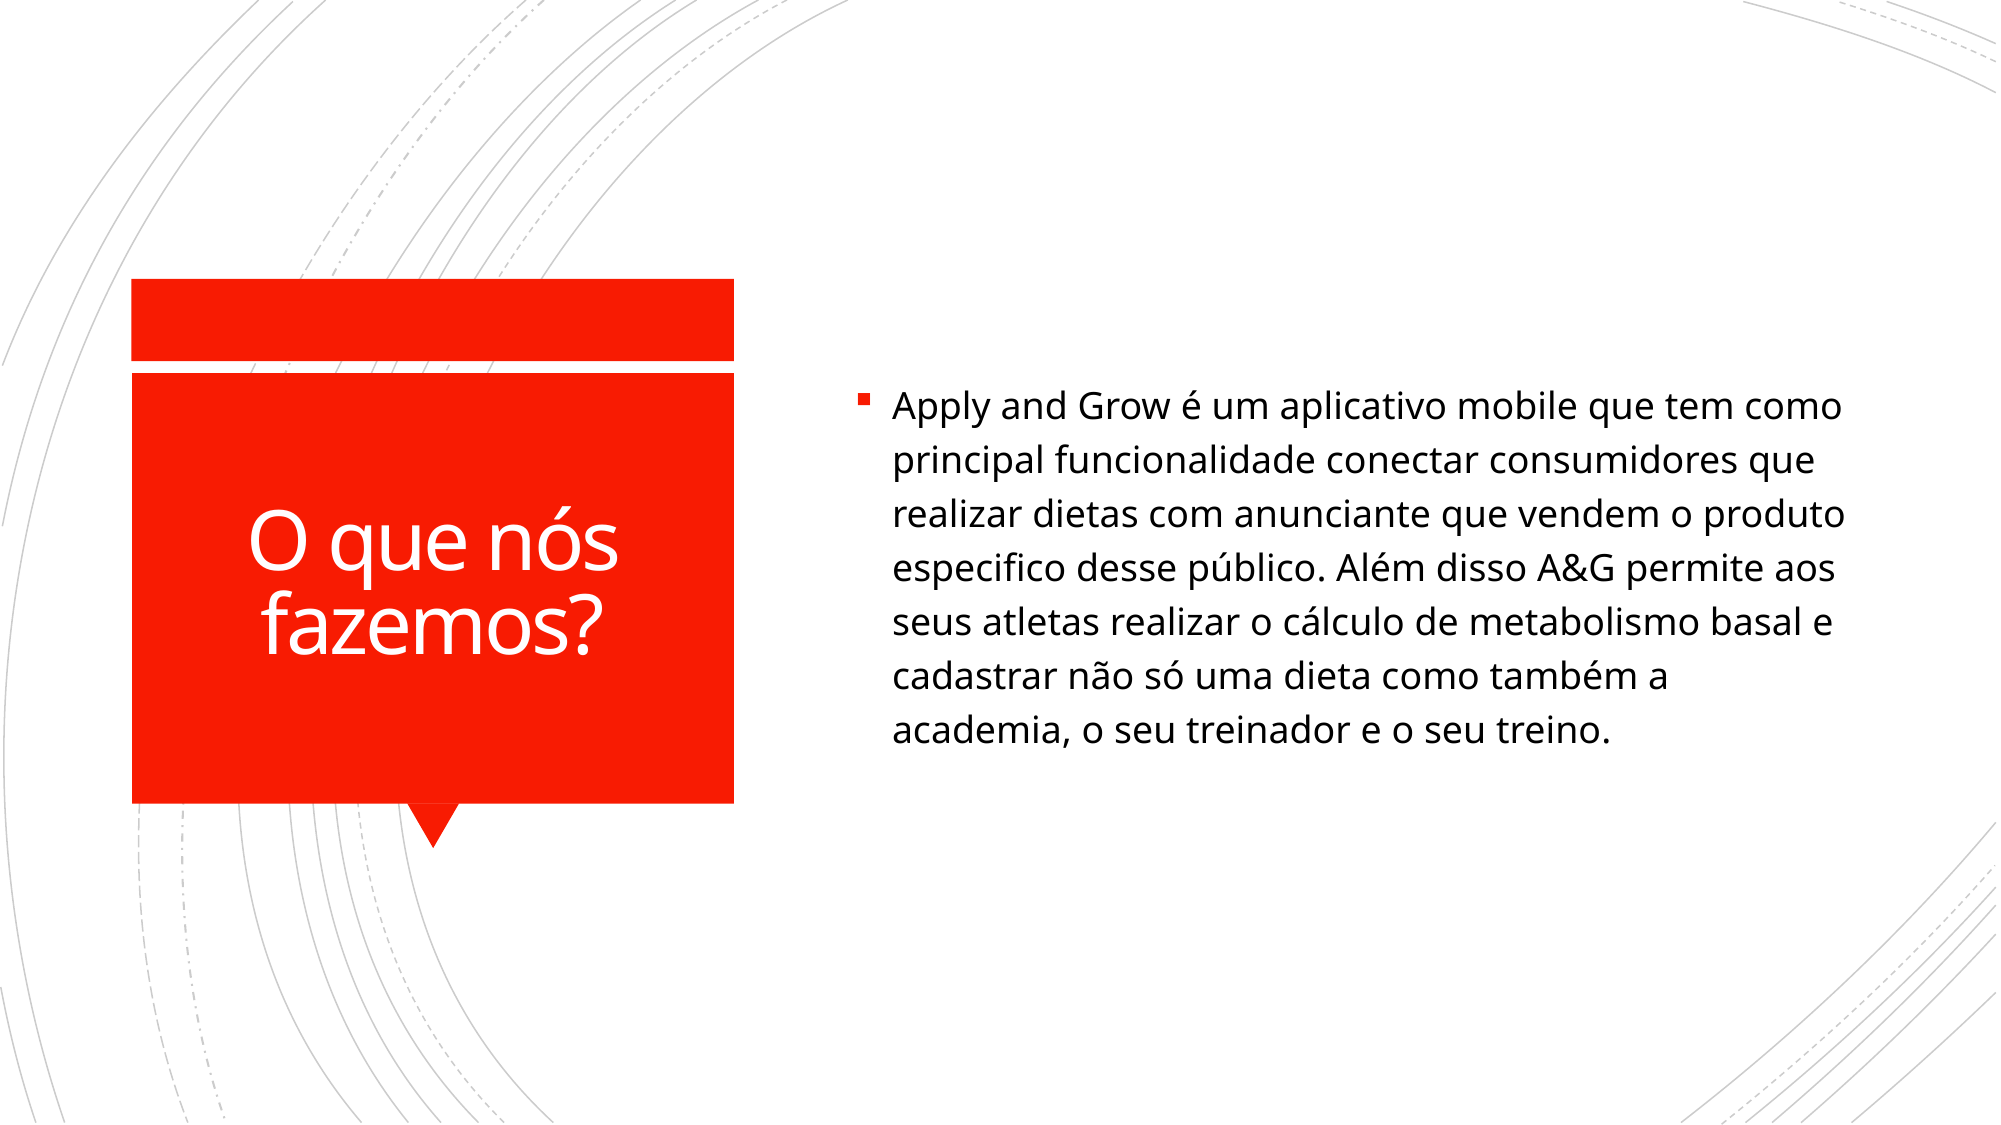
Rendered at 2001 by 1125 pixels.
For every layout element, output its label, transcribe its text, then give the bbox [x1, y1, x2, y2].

list Apply and Grow é um aplicativo mobile que tem como principal funcionalidade conectar consumidores que realizar dietas com anunciante que vendem o produto especifico desse público. Além disso A&G permite aos seus atletas realizar o cálculo de metabolismo basal e cadastrar não só uma dieta como também a academia, o seu treinador e o seu treino. [839, 131, 1871, 993]
title O que nós fazemos? [145, 385, 720, 789]
